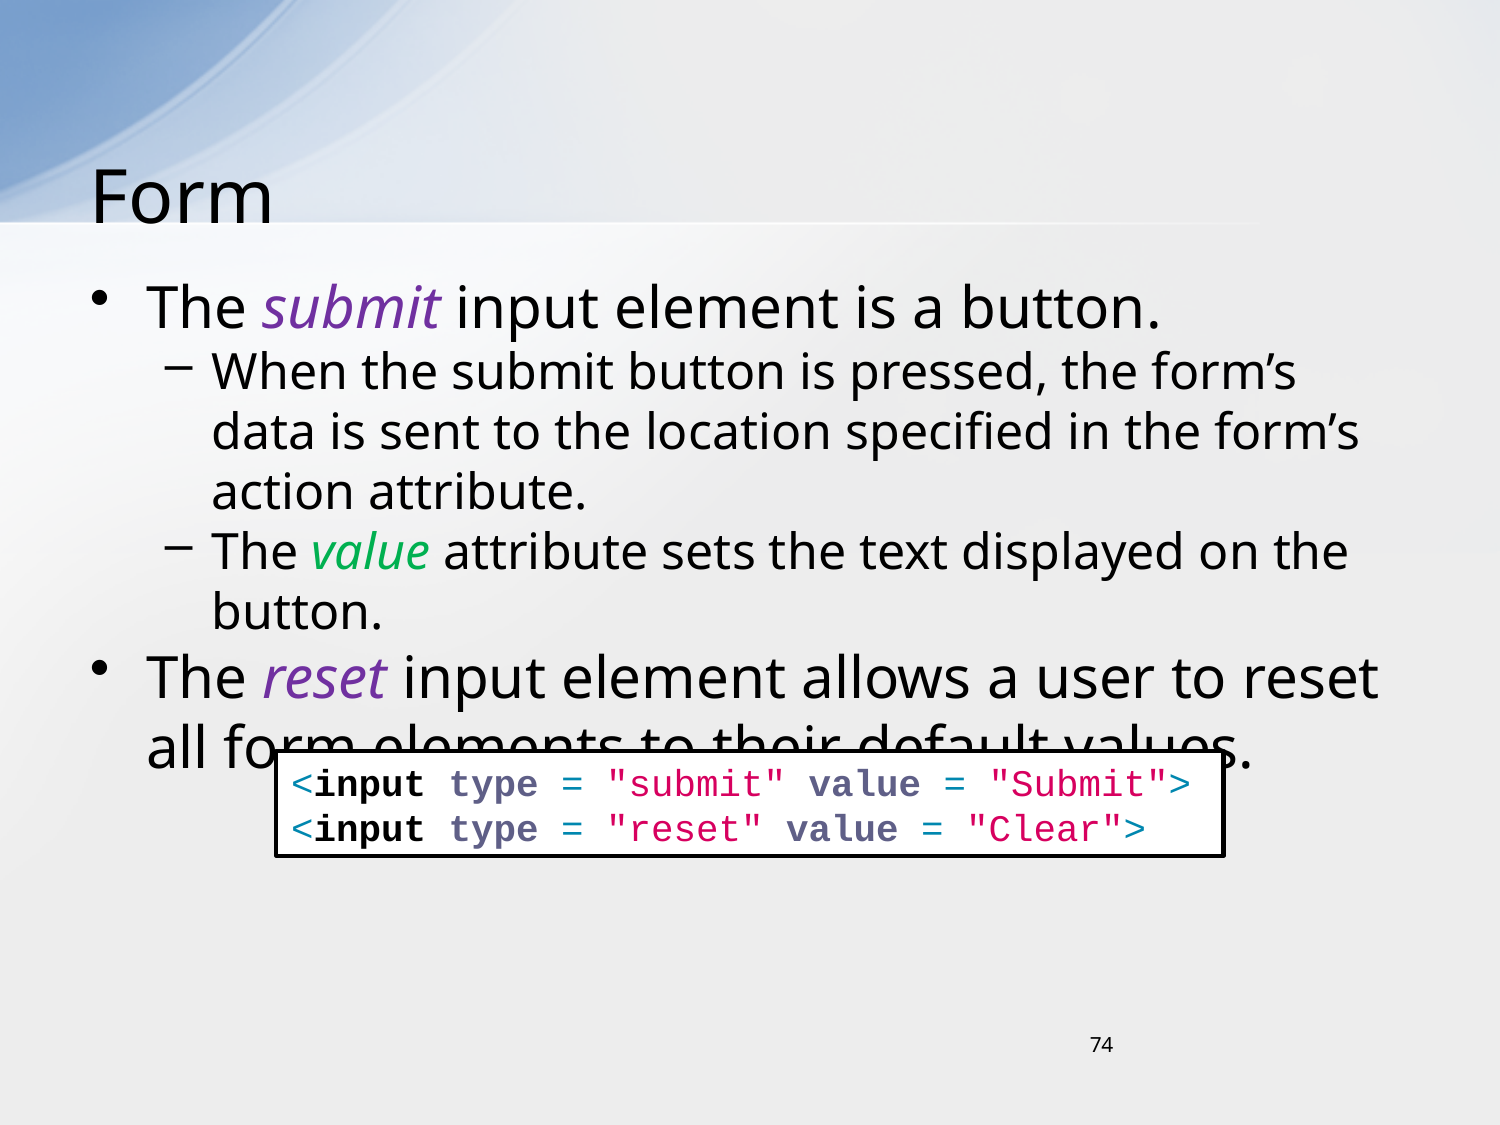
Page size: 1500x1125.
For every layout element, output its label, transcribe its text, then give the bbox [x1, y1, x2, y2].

title Form [75, 58, 1425, 247]
slide_number 74 [1074, 1024, 1425, 1103]
list The submit input element is a button. When the submit button is pressed, the form’s data is sent to the location specified in the form’s action attribute. The value attribute sets the text displayed on the button. The reset input element allows a user to reset all form elements to their default values. [75, 262, 1425, 1005]
picture [0, 0, 1500, 1125]
text_box <input type = "submit" value = "Submit"> <input type = "reset" value = "Clear"> [274, 749, 1226, 858]
